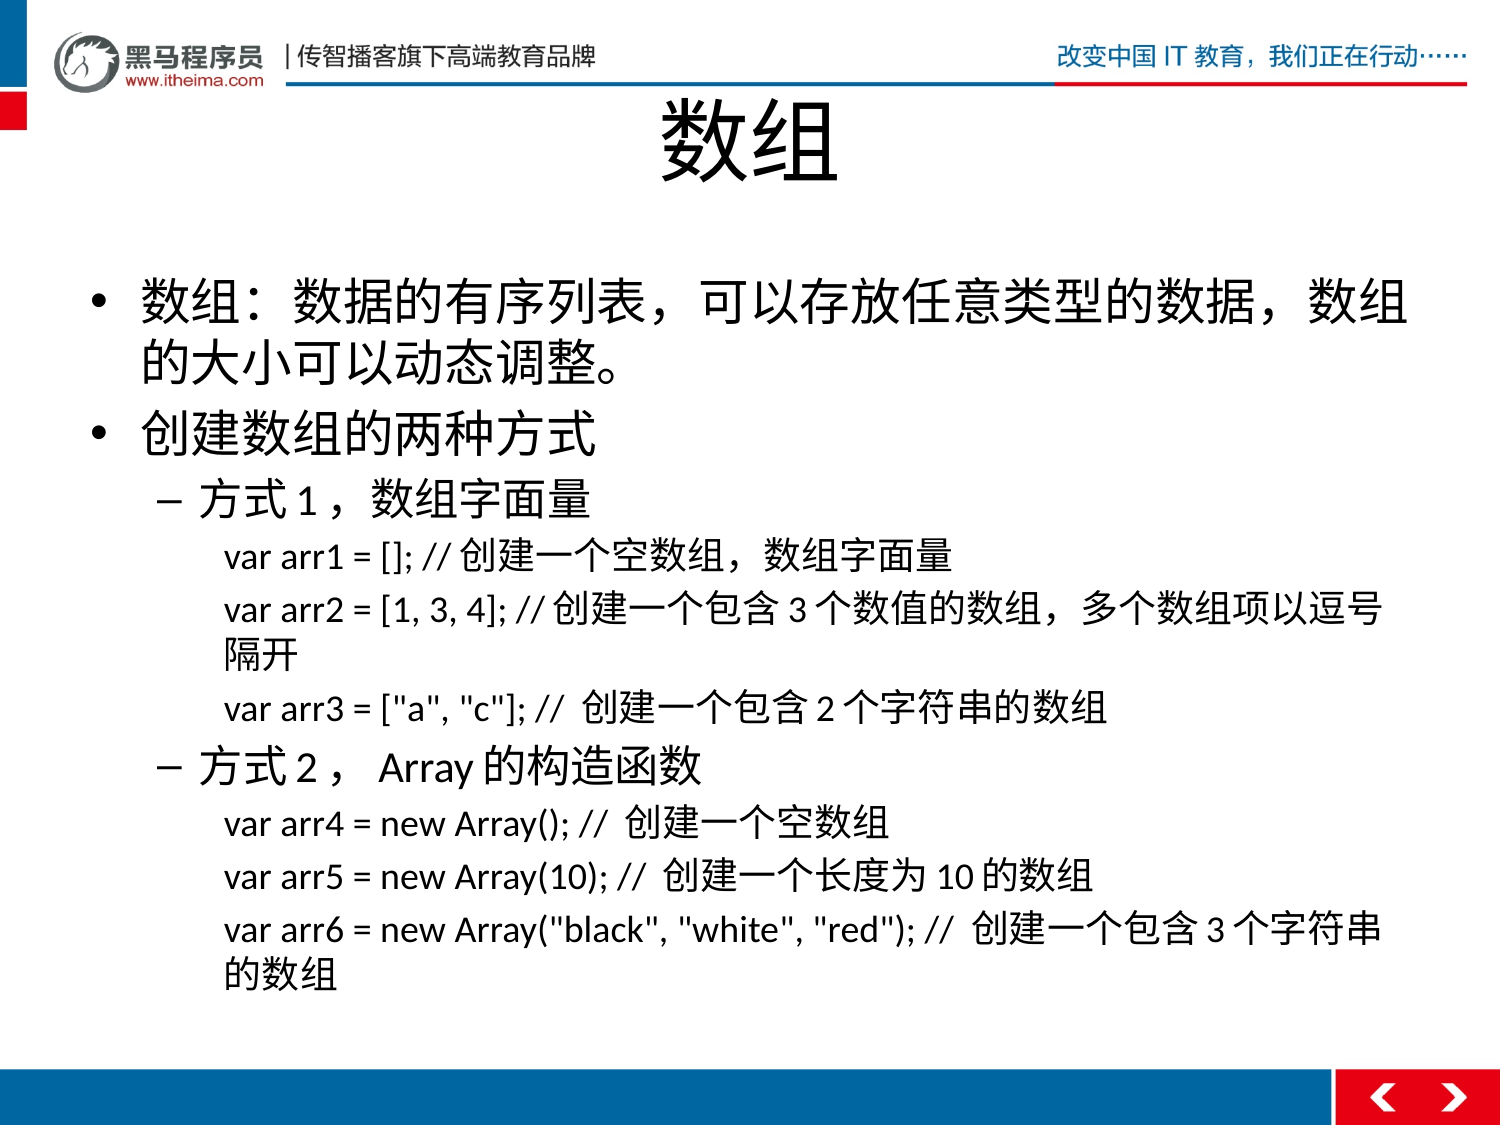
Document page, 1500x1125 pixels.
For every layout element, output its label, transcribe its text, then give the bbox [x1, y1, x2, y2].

title 数组 [75, 45, 1425, 233]
list 数组：数据的有序列表，可以存放任意类型的数据，数组的大小可以动态调整。 创建数组的两种方式 方式1，数组字面量 var arr1 = []; //创建一个空数组，数组字面量 var arr2 = [1, 3, 4]; //创建一个包含3个数值的数组，多个数组项以逗号隔开 var arr3 = ["a", "c"]; // 创建一个包含2个字符串的数组 方式2，Array的构造函数 var arr4 = new Array(); // 创建一个空数组 var arr5 = new Array(10); // 创建一个长度为10的数组 var arr6 = new Array("black", "white", "red"); // 创建一个包含3个字符串的数组 [75, 262, 1425, 1005]
picture [0, 0, 1500, 1125]
